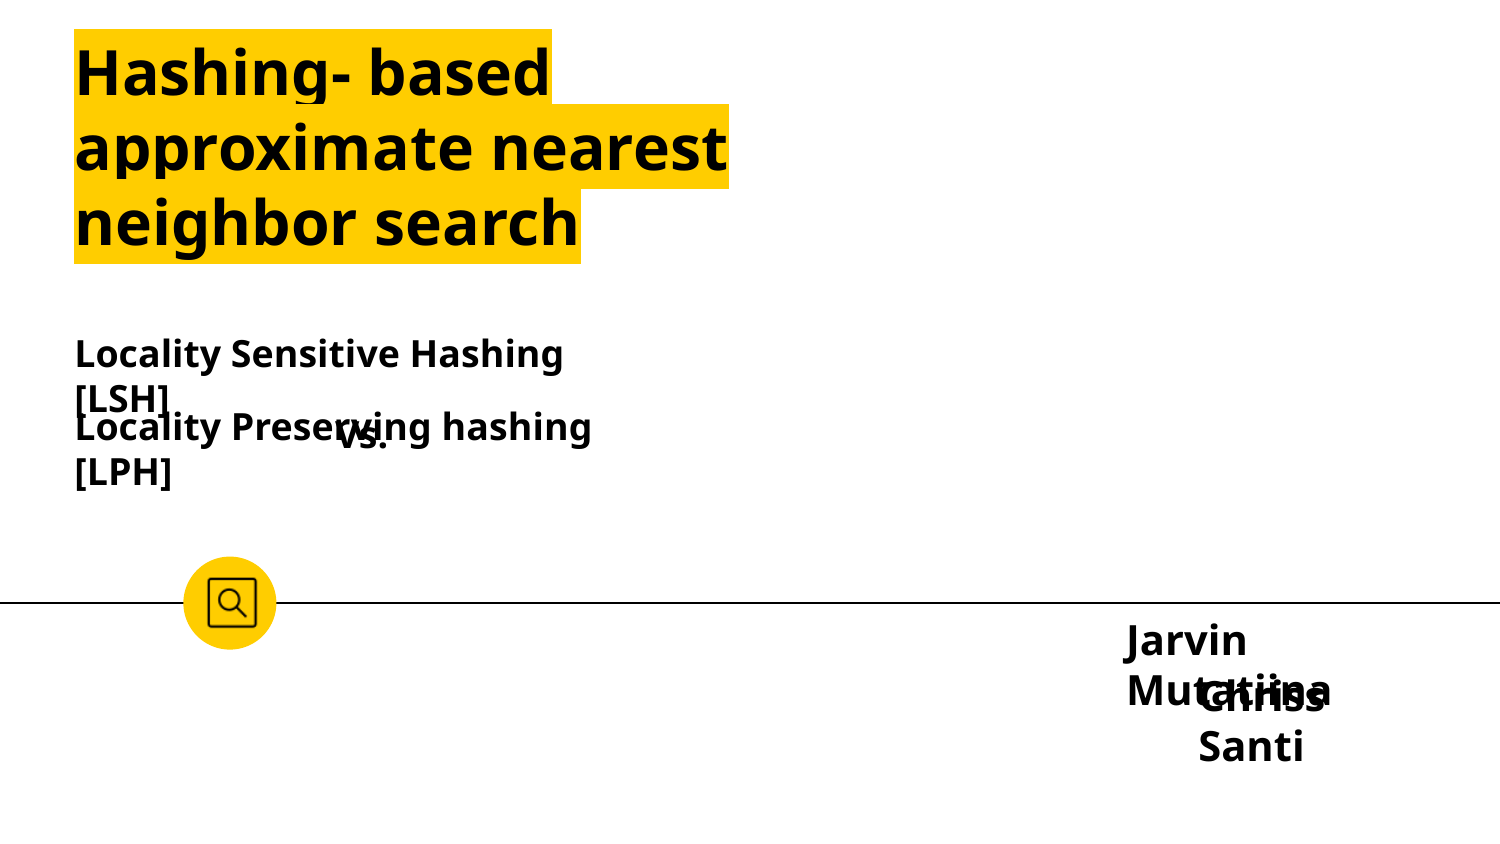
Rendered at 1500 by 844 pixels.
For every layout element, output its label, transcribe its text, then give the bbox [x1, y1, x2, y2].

picture [203, 573, 263, 633]
title Hashing- based approximate nearest neighbor search [59, 82, 970, 274]
text_box Jarvin Mutatiina [1111, 678, 1432, 729]
text_box Locality Preserving hashing [LPH] [59, 444, 680, 508]
text_box Chriss Santi [1183, 728, 1432, 786]
text_box Locality Sensitive Hashing [LSH] [59, 381, 652, 435]
text_box Vs. [319, 421, 419, 472]
